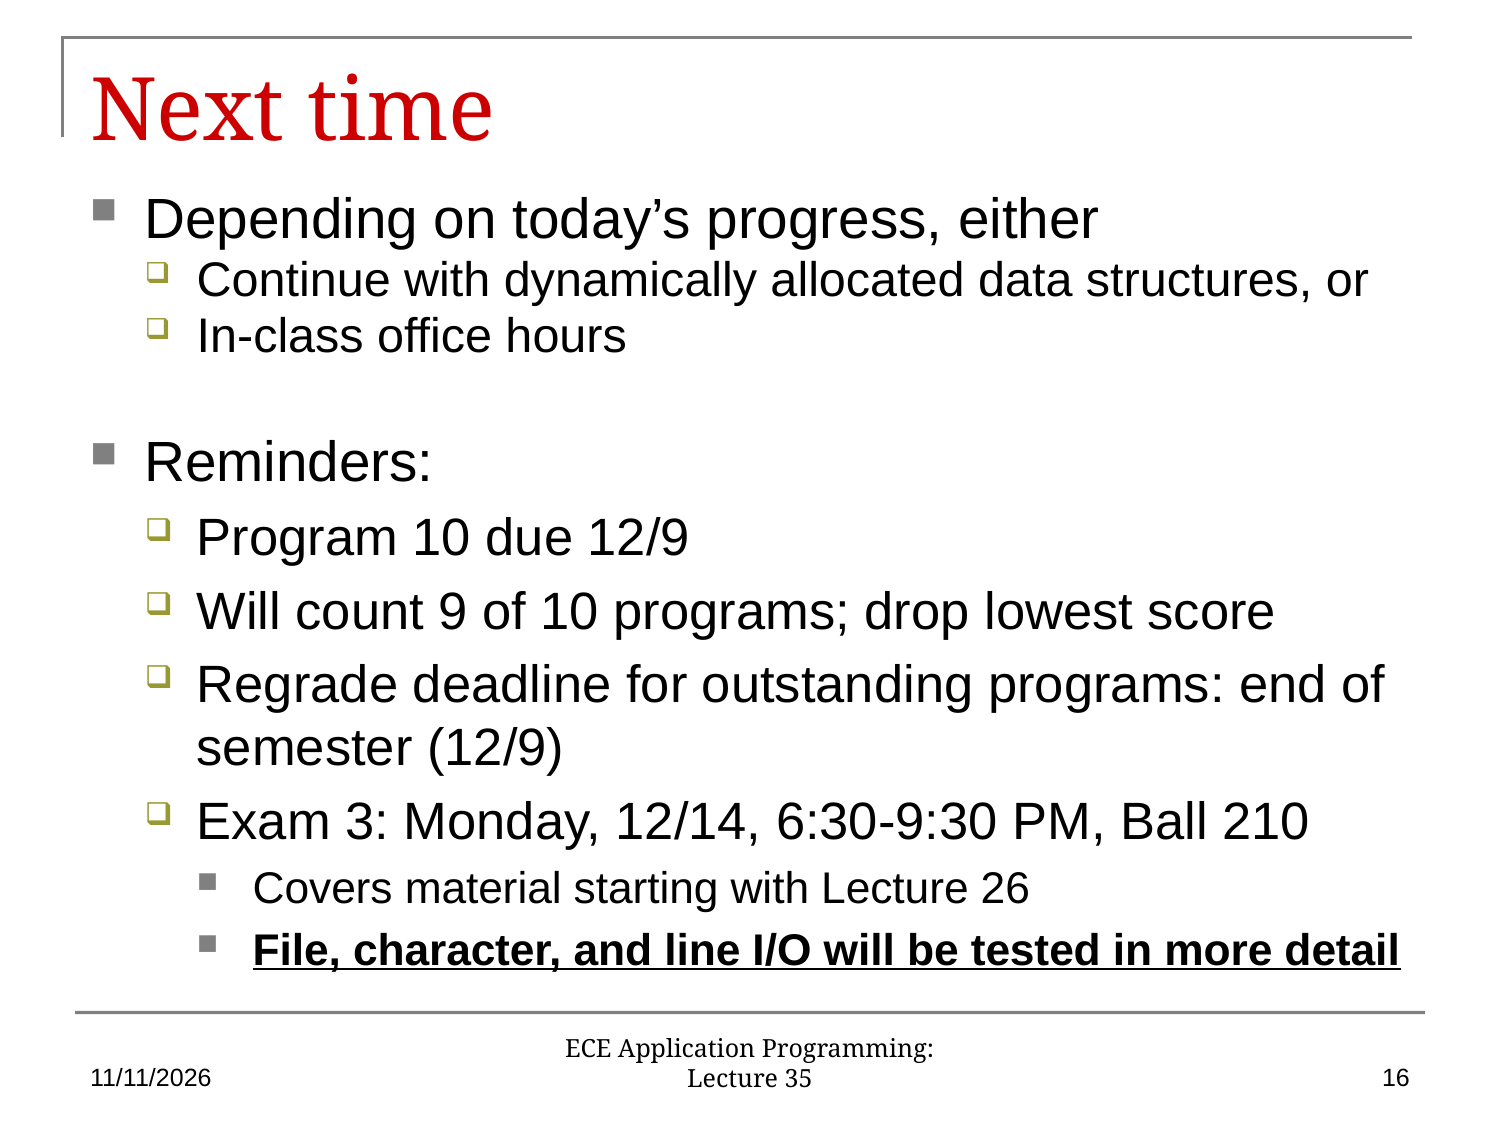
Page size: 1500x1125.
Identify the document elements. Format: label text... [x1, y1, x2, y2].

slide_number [74, 1023, 426, 1100]
title Next time [75, 45, 1425, 163]
footer ECE Application Programming: Lecture 35 [512, 1024, 988, 1101]
slide_number 16 [1074, 1023, 1426, 1100]
list Depending on today’s progress, either Continue with dynamically allocated data structures, or In-class office hours Reminders: Program 10 due 12/9 Will count 9 of 10 programs; drop lowest score Regrade deadline for outstanding programs: end of semester (12/9) Exam 3: Monday, 12/14, 6:30-9:30 PM, Ball 210 Covers material starting with Lecture 26 File, character, and line I/O will be tested in more detail [75, 187, 1425, 1006]
